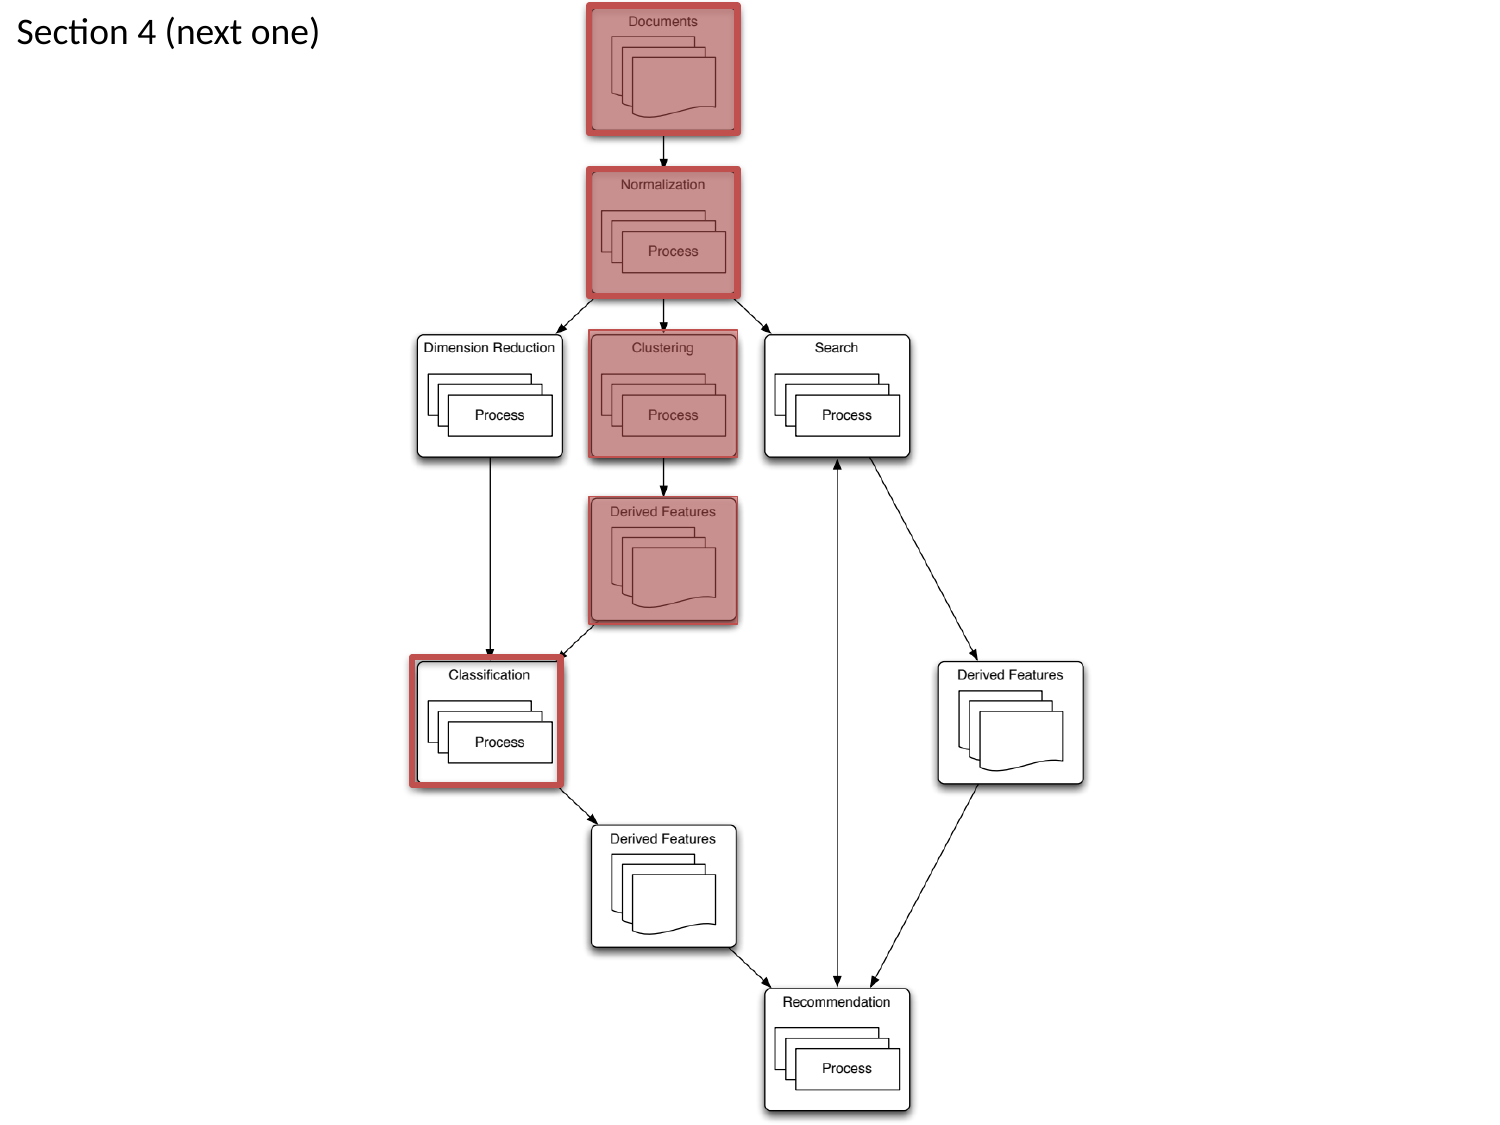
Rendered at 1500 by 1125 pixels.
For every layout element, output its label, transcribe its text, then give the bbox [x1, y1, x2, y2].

picture [403, 0, 1095, 1125]
text_box Section 4 (next one) [1, 0, 336, 60]
